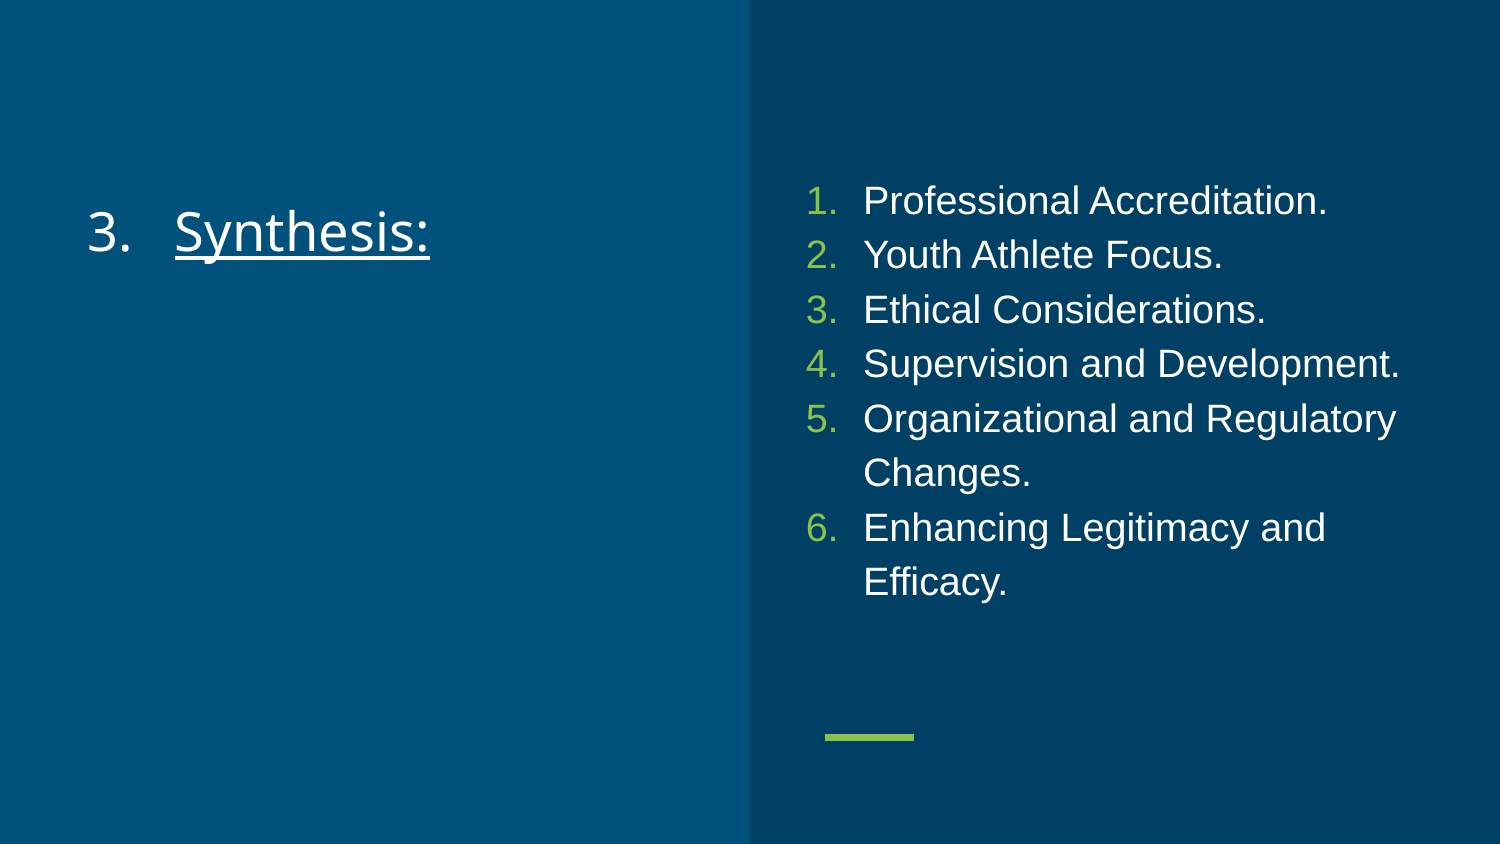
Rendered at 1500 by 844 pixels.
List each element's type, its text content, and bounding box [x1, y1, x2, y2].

list Professional Accreditation. Youth Athlete Focus. Ethical Considerations. Supervision and Development. Organizational and Regulatory Changes. Enhancing Legitimacy and Efficacy. [773, 12, 1448, 759]
title 3. Synthesis: [35, 118, 699, 366]
